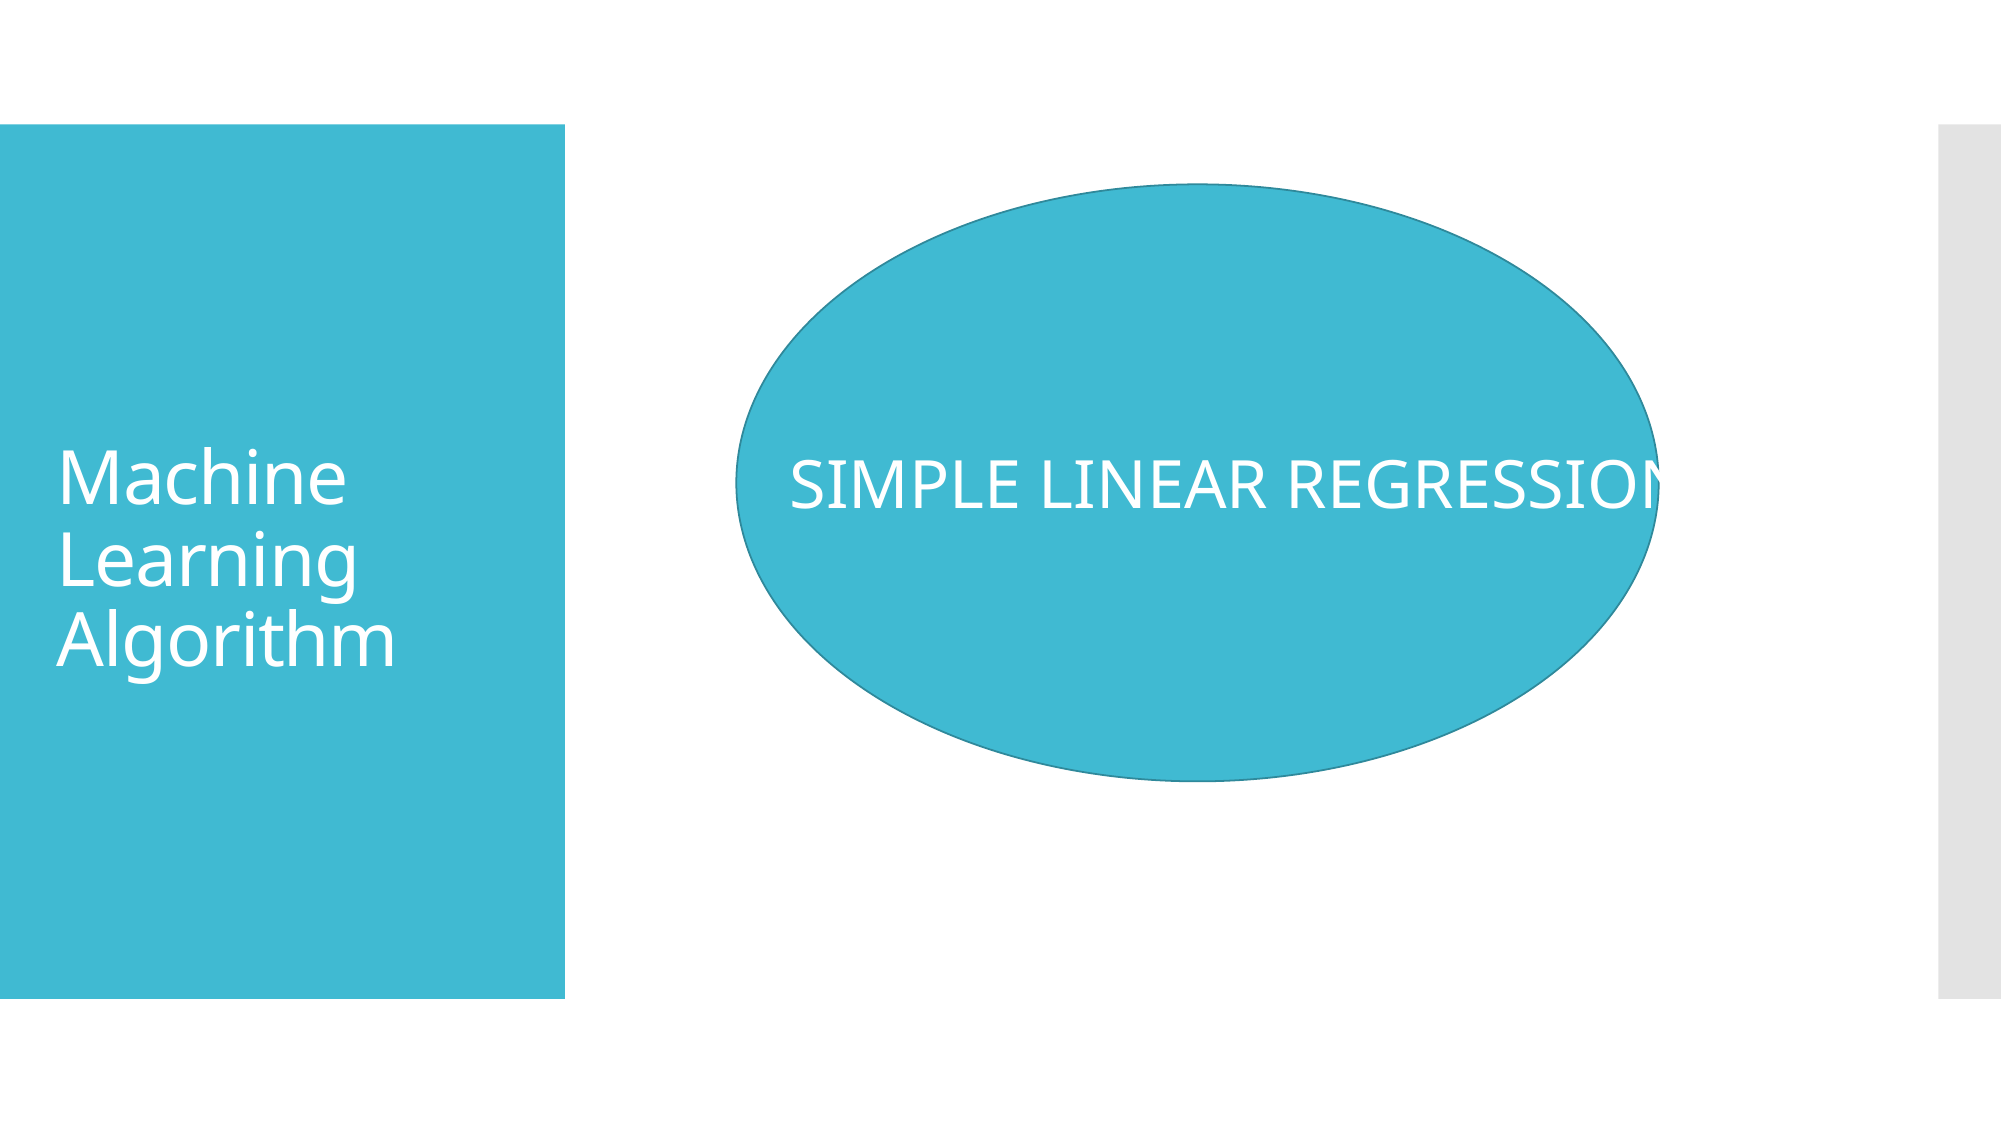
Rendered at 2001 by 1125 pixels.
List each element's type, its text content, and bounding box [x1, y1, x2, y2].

text_box [735, 183, 1654, 783]
title Machine Learning Algorithm [41, 184, 525, 940]
text_box SIMPLE LINEAR REGRESSION [774, 434, 1741, 530]
